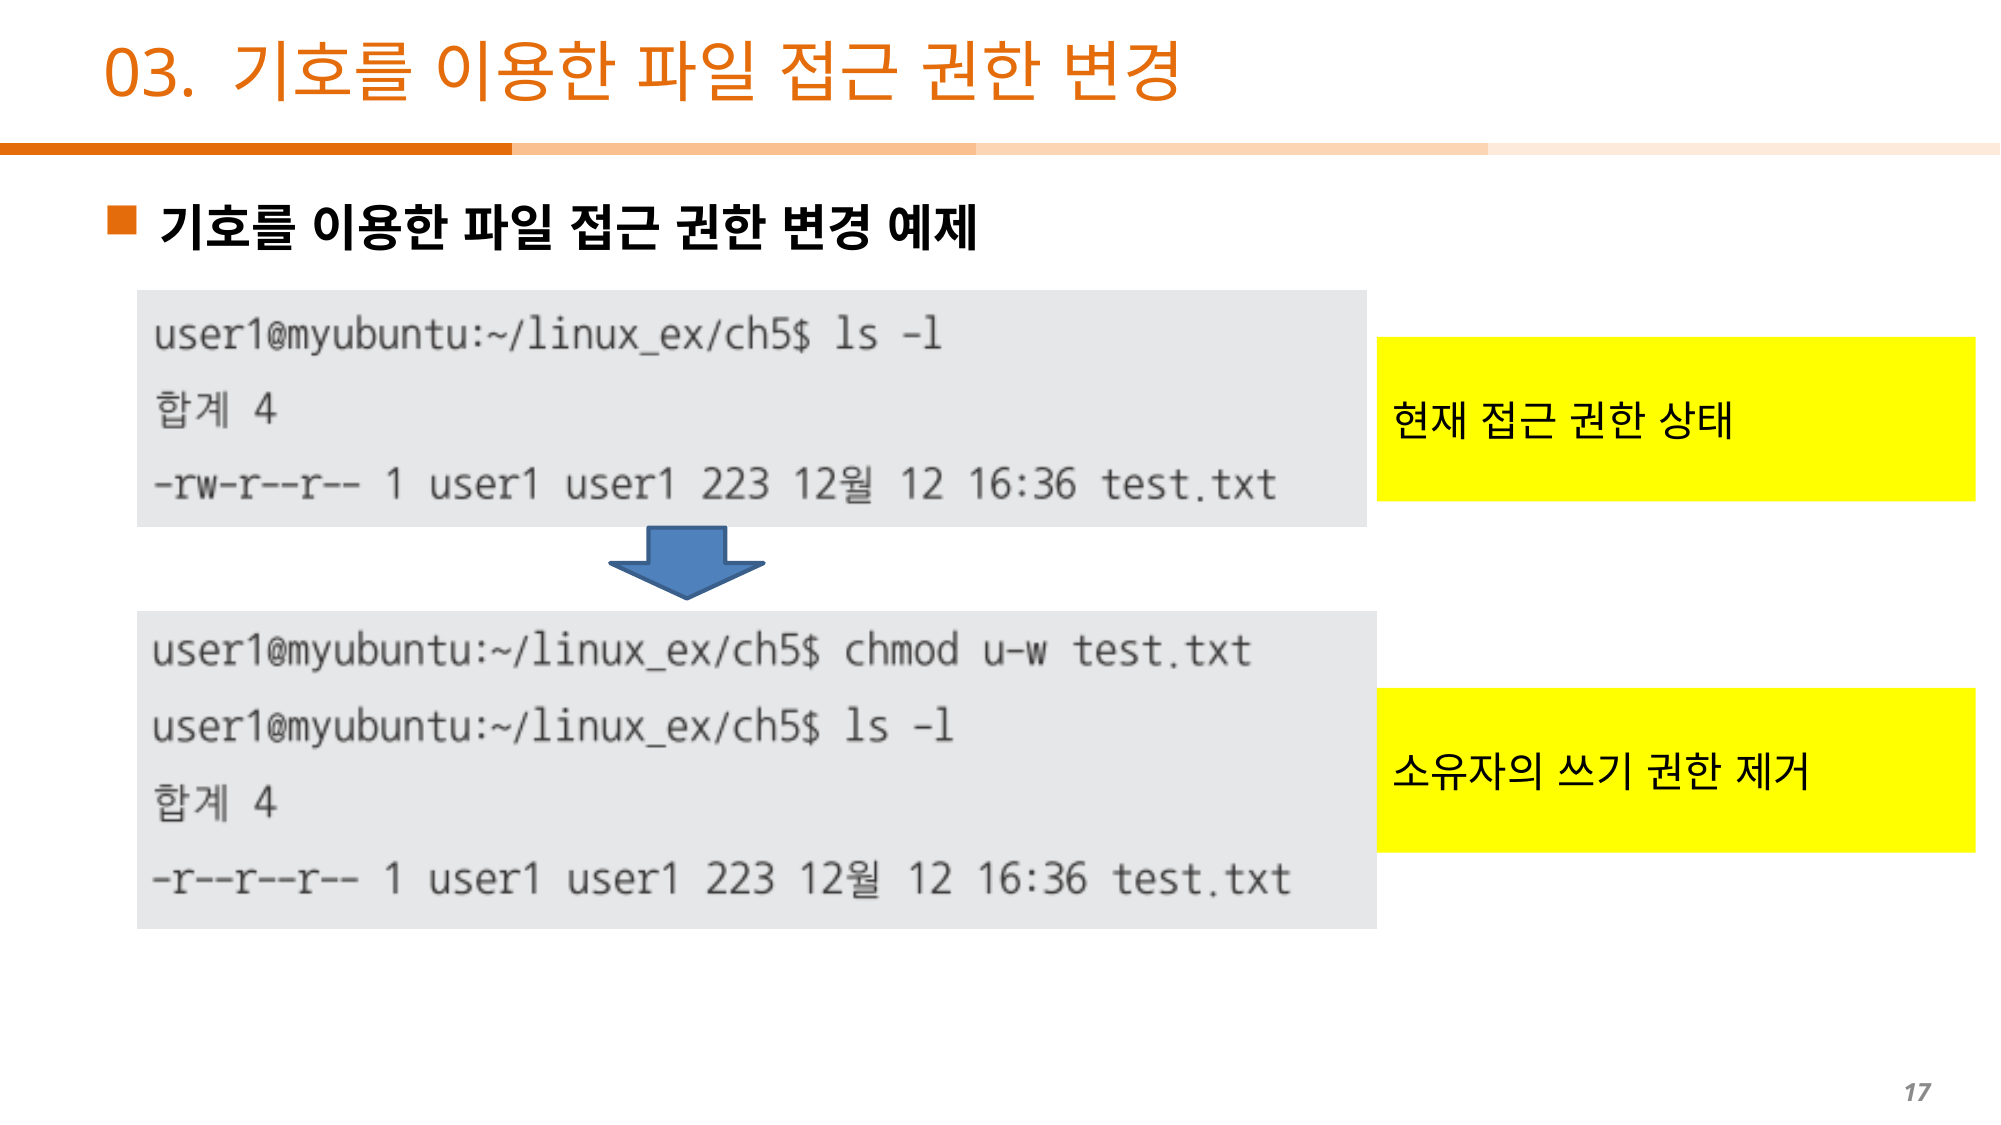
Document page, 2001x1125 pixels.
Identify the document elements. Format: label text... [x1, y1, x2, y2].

picture [137, 290, 1367, 528]
list 기호를 이용한 파일 접근 권한 변경 예제 [88, 176, 1920, 1083]
title 03. 기호를 이용한 파일 접근 권한 변경 [88, 18, 1920, 122]
text_box 현재 접근 권한 상태 [1376, 336, 1976, 502]
picture [137, 611, 1378, 929]
text_box 소유자의 쓰기 권한 제거 [1381, 687, 1976, 853]
text_box [608, 536, 766, 601]
